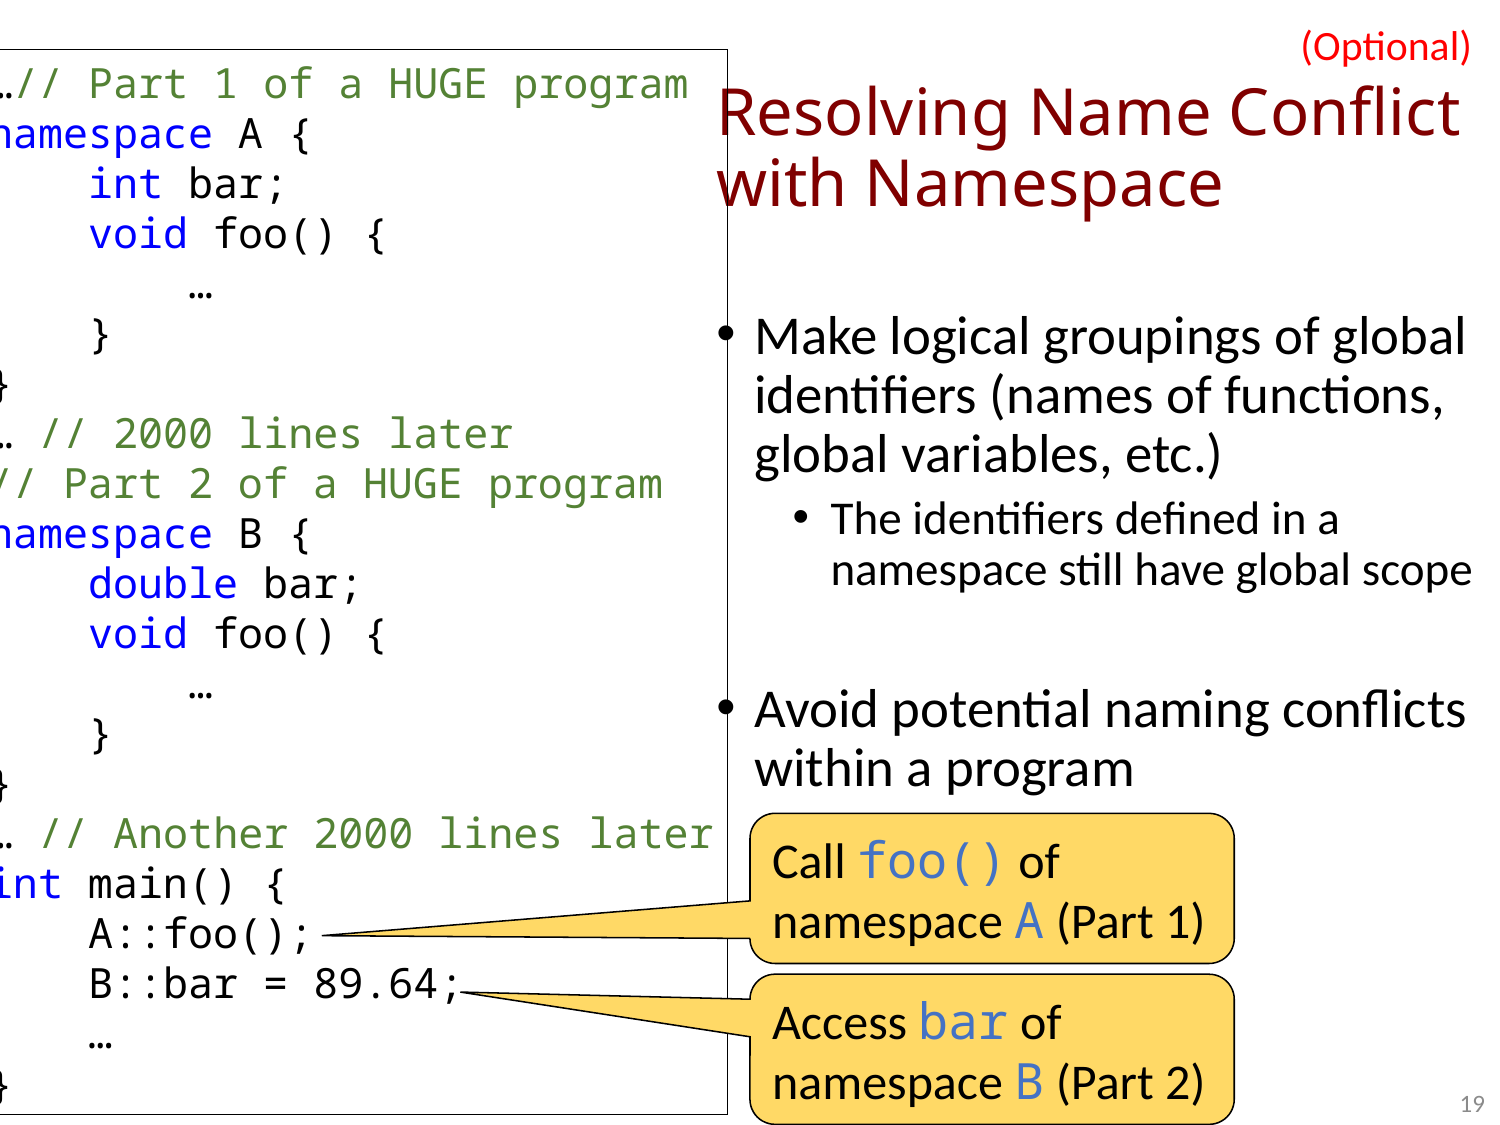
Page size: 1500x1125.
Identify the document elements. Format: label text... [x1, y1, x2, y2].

text_box (Optional) [1285, 11, 1488, 77]
text_box …// Part 1 of a HUGE program namespace A { int bar; void foo() { … } } … // 2000 lines later // Part 2 of a HUGE program namespace B { double bar; void foo() { … } } … // Another 2000 lines later int main() { A::foo(); B::bar = 89.64; … } [0, 49, 728, 1115]
text_box Access bar of namespace B (Part 2) [460, 973, 1236, 1125]
slide_number 19 [1218, 1065, 1500, 1125]
text_box Call foo() of namespace A (Part 1) [321, 812, 1236, 965]
list Make logical groupings of global identifiers (names of functions, global variables, etc.) The identifiers defined in a namespace still have global scope Avoid potential naming conflicts within a program [728, 299, 1500, 813]
title Resolving Name Conflict with Namespace [701, 41, 1500, 259]
